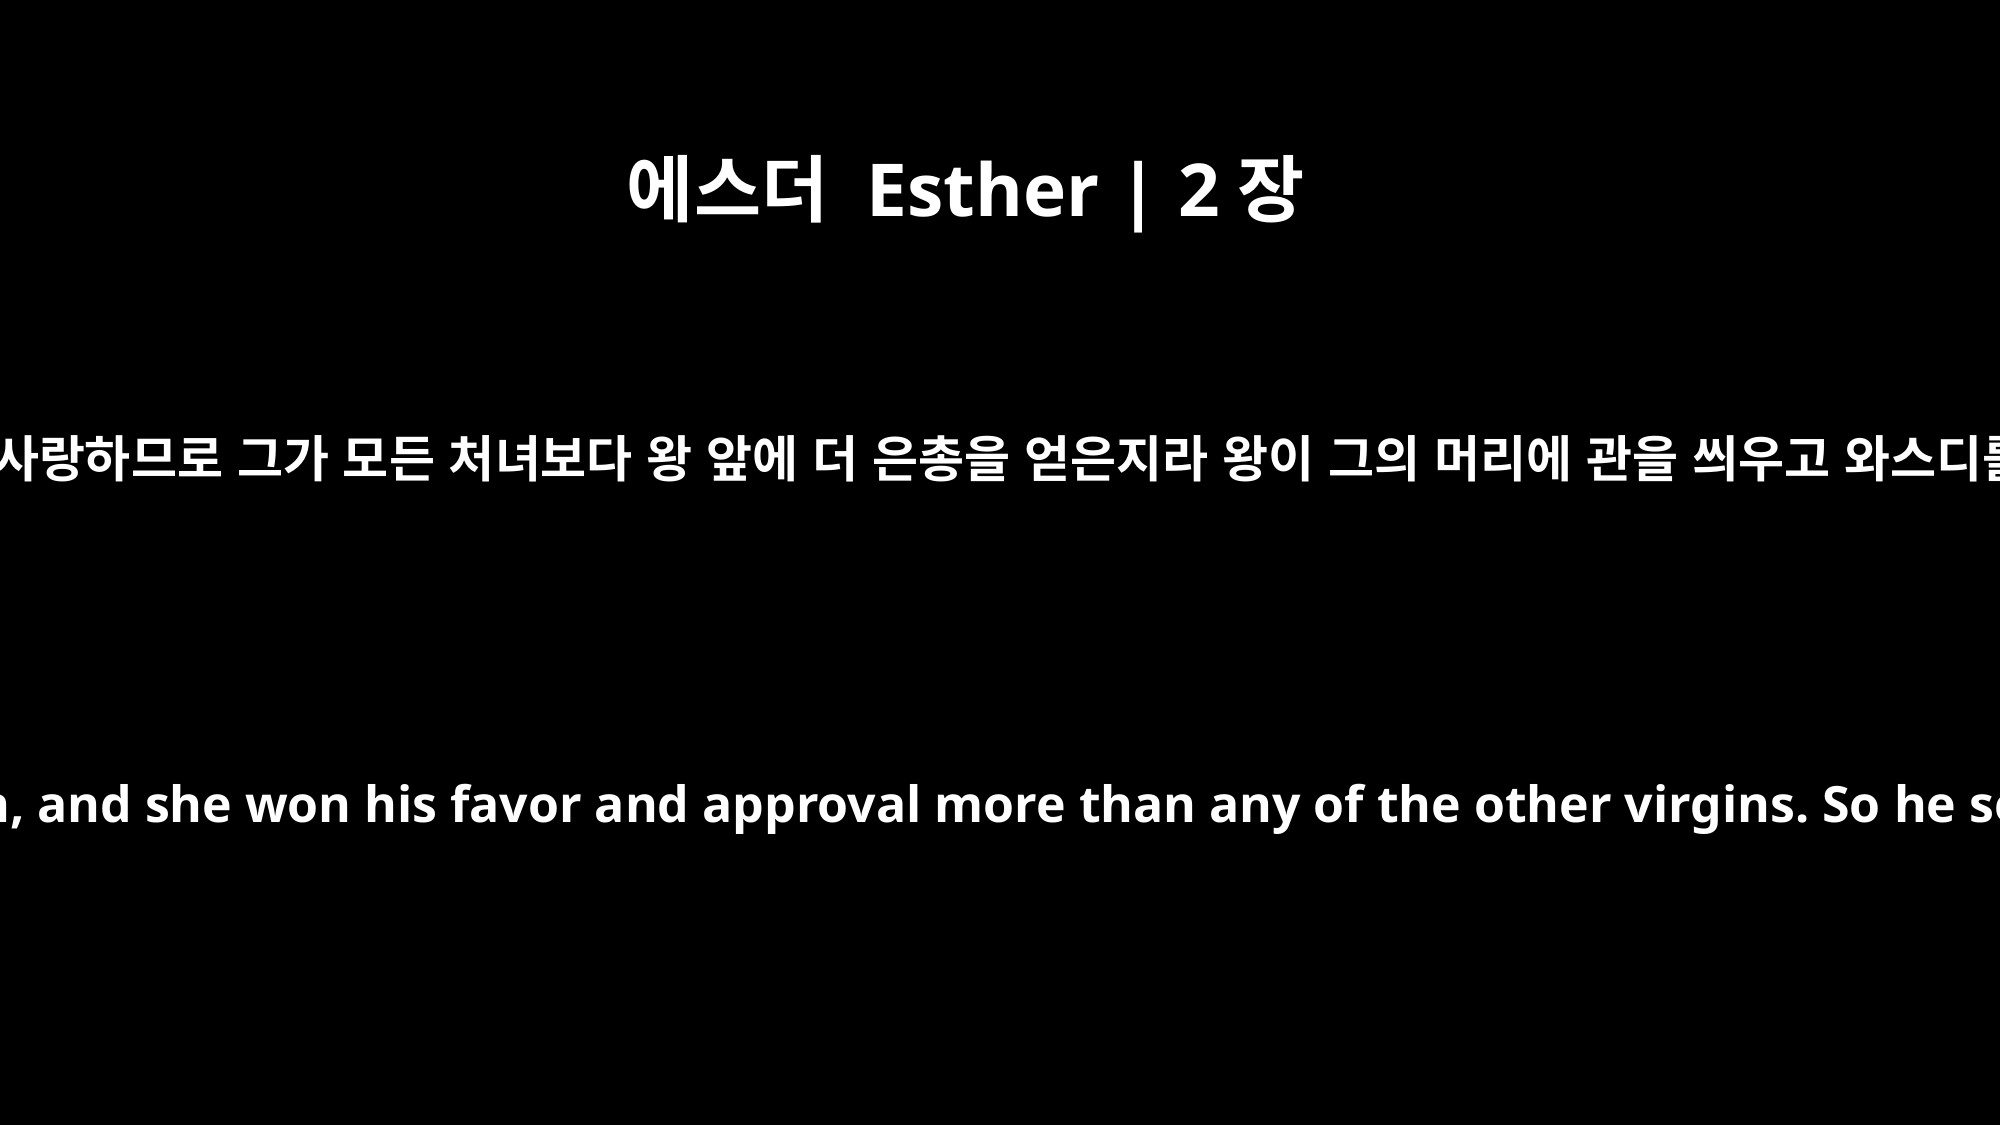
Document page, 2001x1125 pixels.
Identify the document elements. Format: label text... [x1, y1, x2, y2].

text_box 17 왕이 모든 여자보다 에스더를 더 사랑하므로 그가 모든 처녀보다 왕 앞에 더 은총을 얻은지라 왕이 그의 머리에 관을 씌우고 와스디를 대신하여 왕후로 삼은 후에 [0, 359, 2000, 495]
text_box Now the king was attracted to Esther more than to any of the other women, and she won his favor and approval more than any of the other virgins. So he set a royal crown on her head and made her queen instead of Vashti. [0, 764, 2000, 840]
text_box 에스더 Esther | 2장 [612, 136, 1320, 239]
